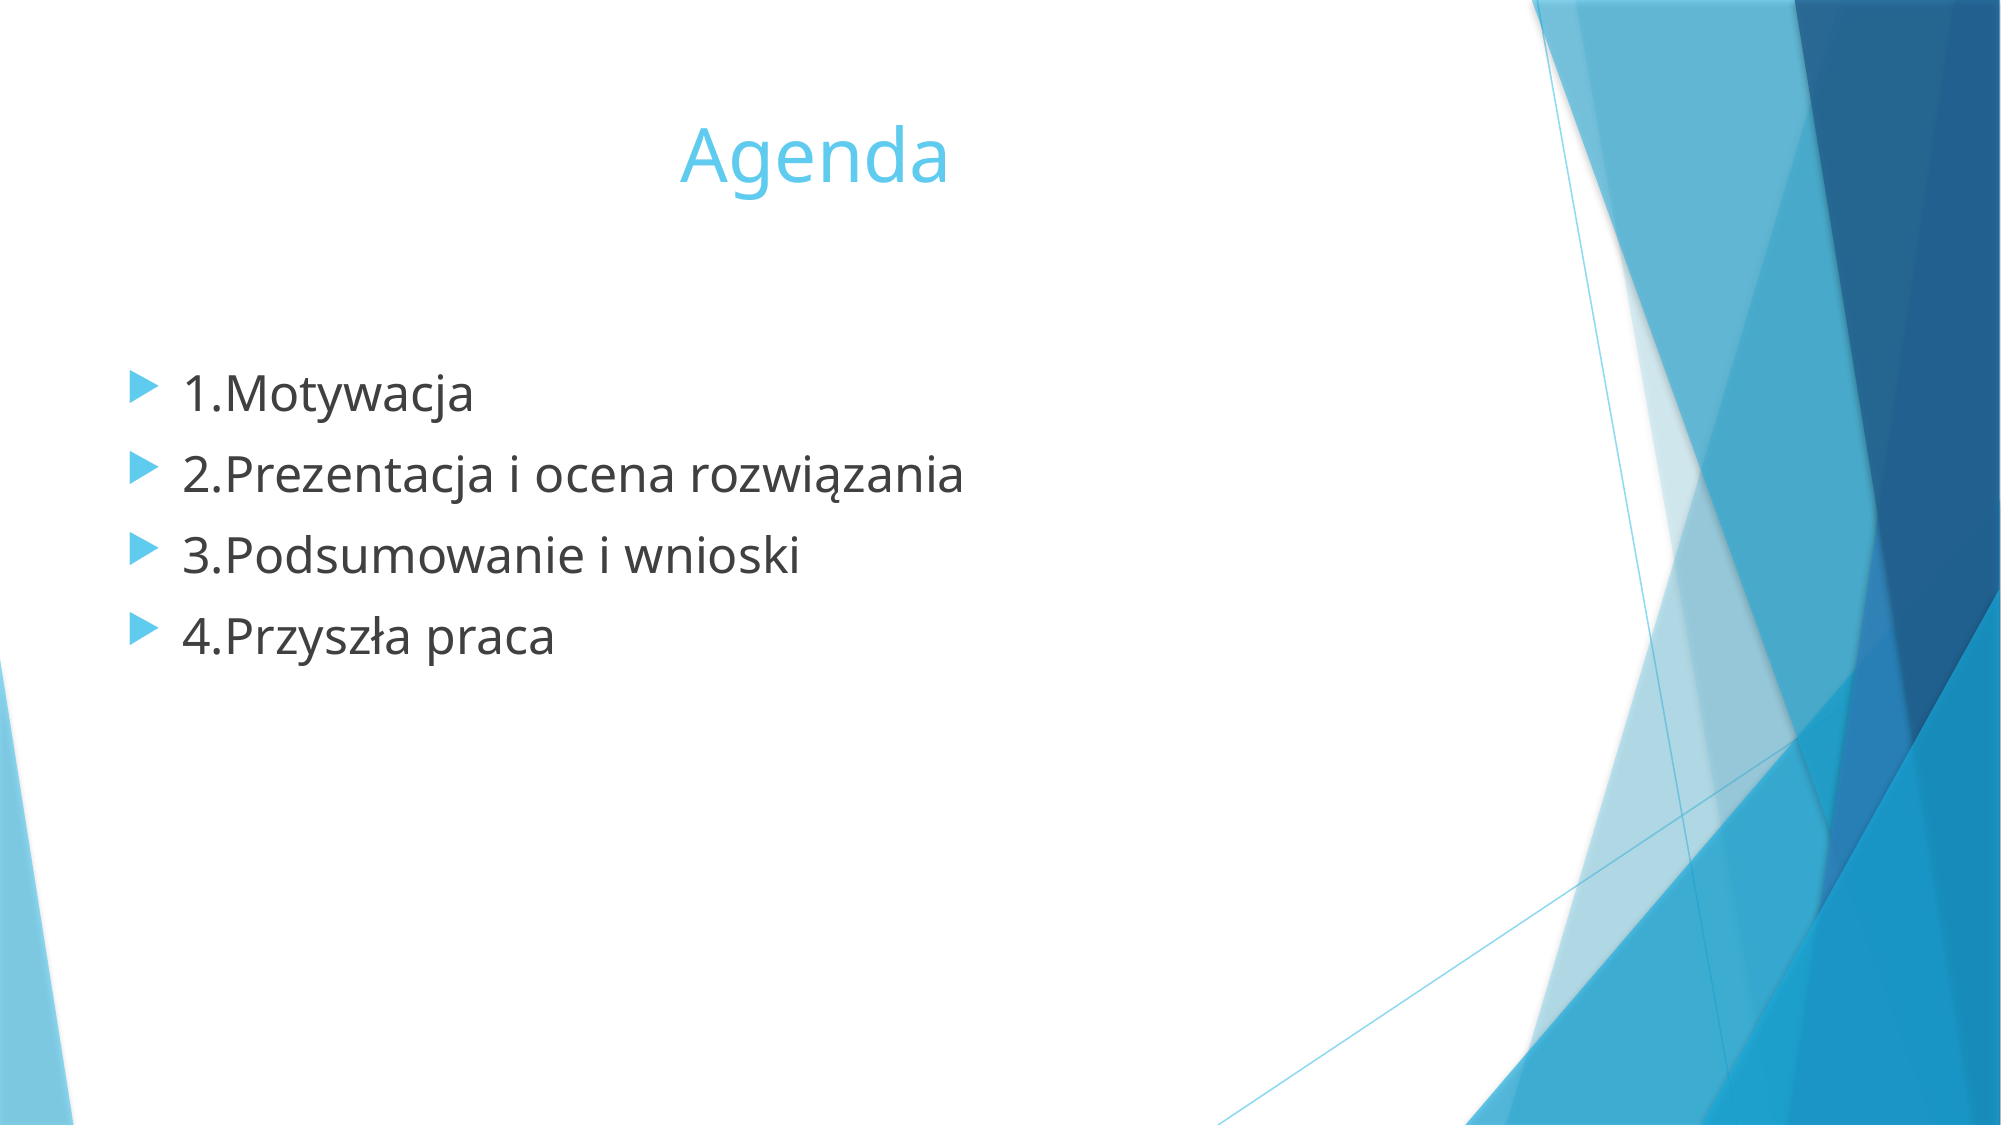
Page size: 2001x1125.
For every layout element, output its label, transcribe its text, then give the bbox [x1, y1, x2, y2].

list 1.Motywacja 2.Prezentacja i ocena rozwiązania 3.Podsumowanie i wnioski 4.Przyszła praca [111, 354, 1522, 992]
title Agenda [111, 99, 1522, 317]
